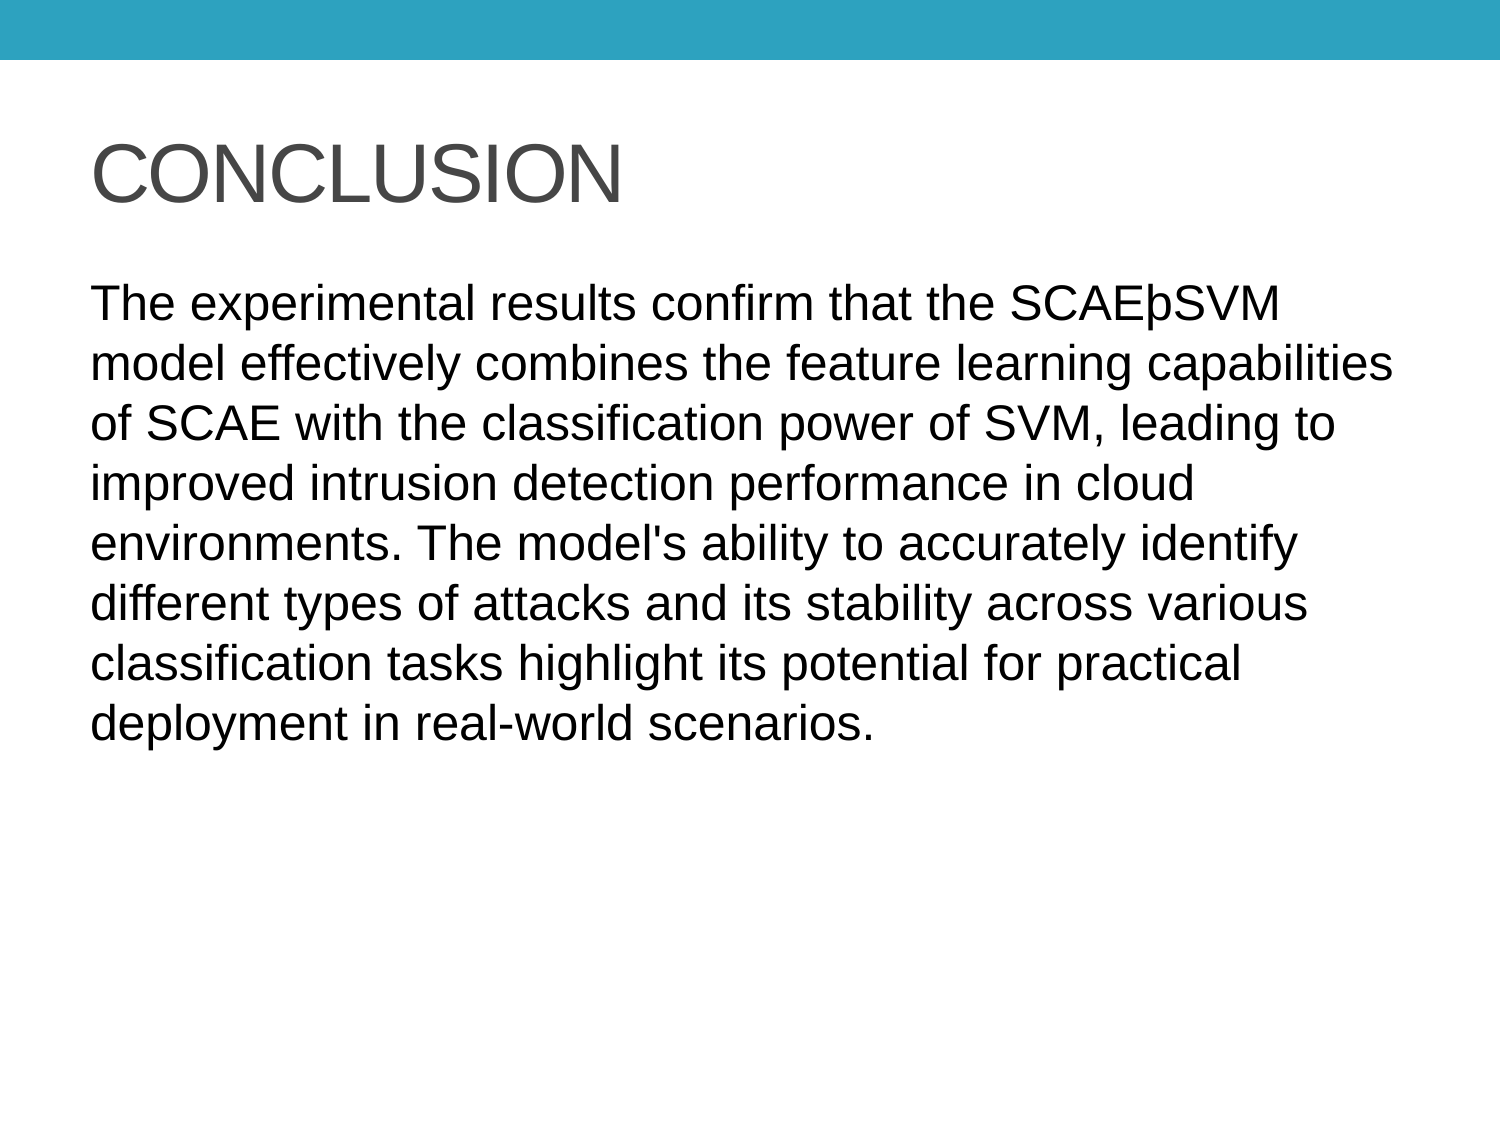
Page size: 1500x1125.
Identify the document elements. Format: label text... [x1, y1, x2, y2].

title CONCLUSION [75, 87, 1425, 250]
list The experimental results confirm that the SCAEþSVM model effectively combines the feature learning capabilities of SCAE with the classification power of SVM, leading to improved intrusion detection performance in cloud environments. The model's ability to accurately identify different types of attacks and its stability across various classification tasks highlight its potential for practical deployment in real-world scenarios. [75, 262, 1425, 1063]
